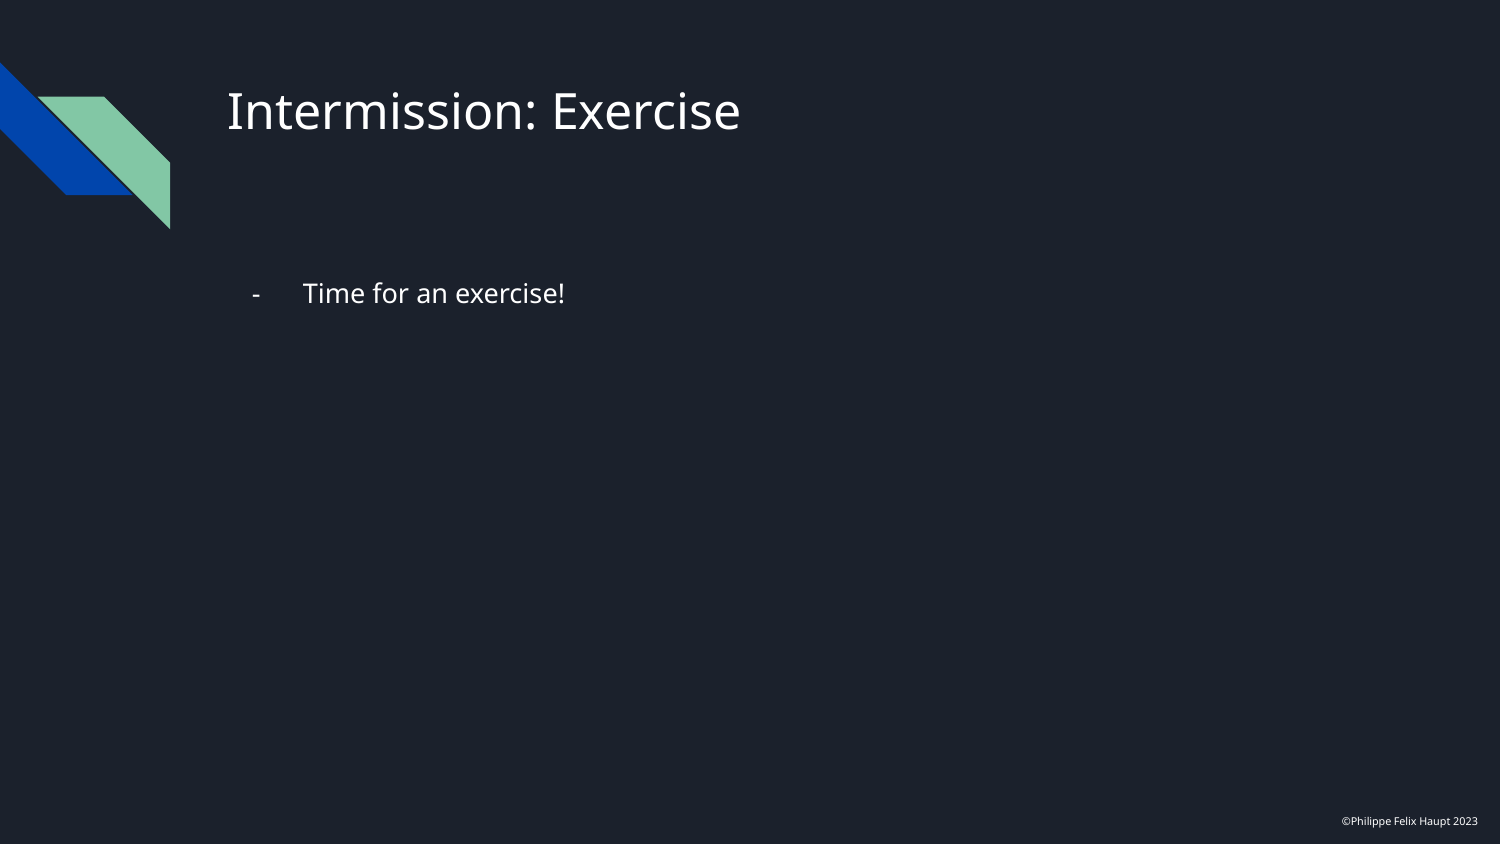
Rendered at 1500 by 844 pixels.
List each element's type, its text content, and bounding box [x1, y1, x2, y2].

list Time for an exercise! [212, 257, 1368, 735]
title Intermission: Exercise [212, 64, 1368, 215]
subtitle ©Philippe Felix Haupt 2023 [1326, 801, 1500, 844]
